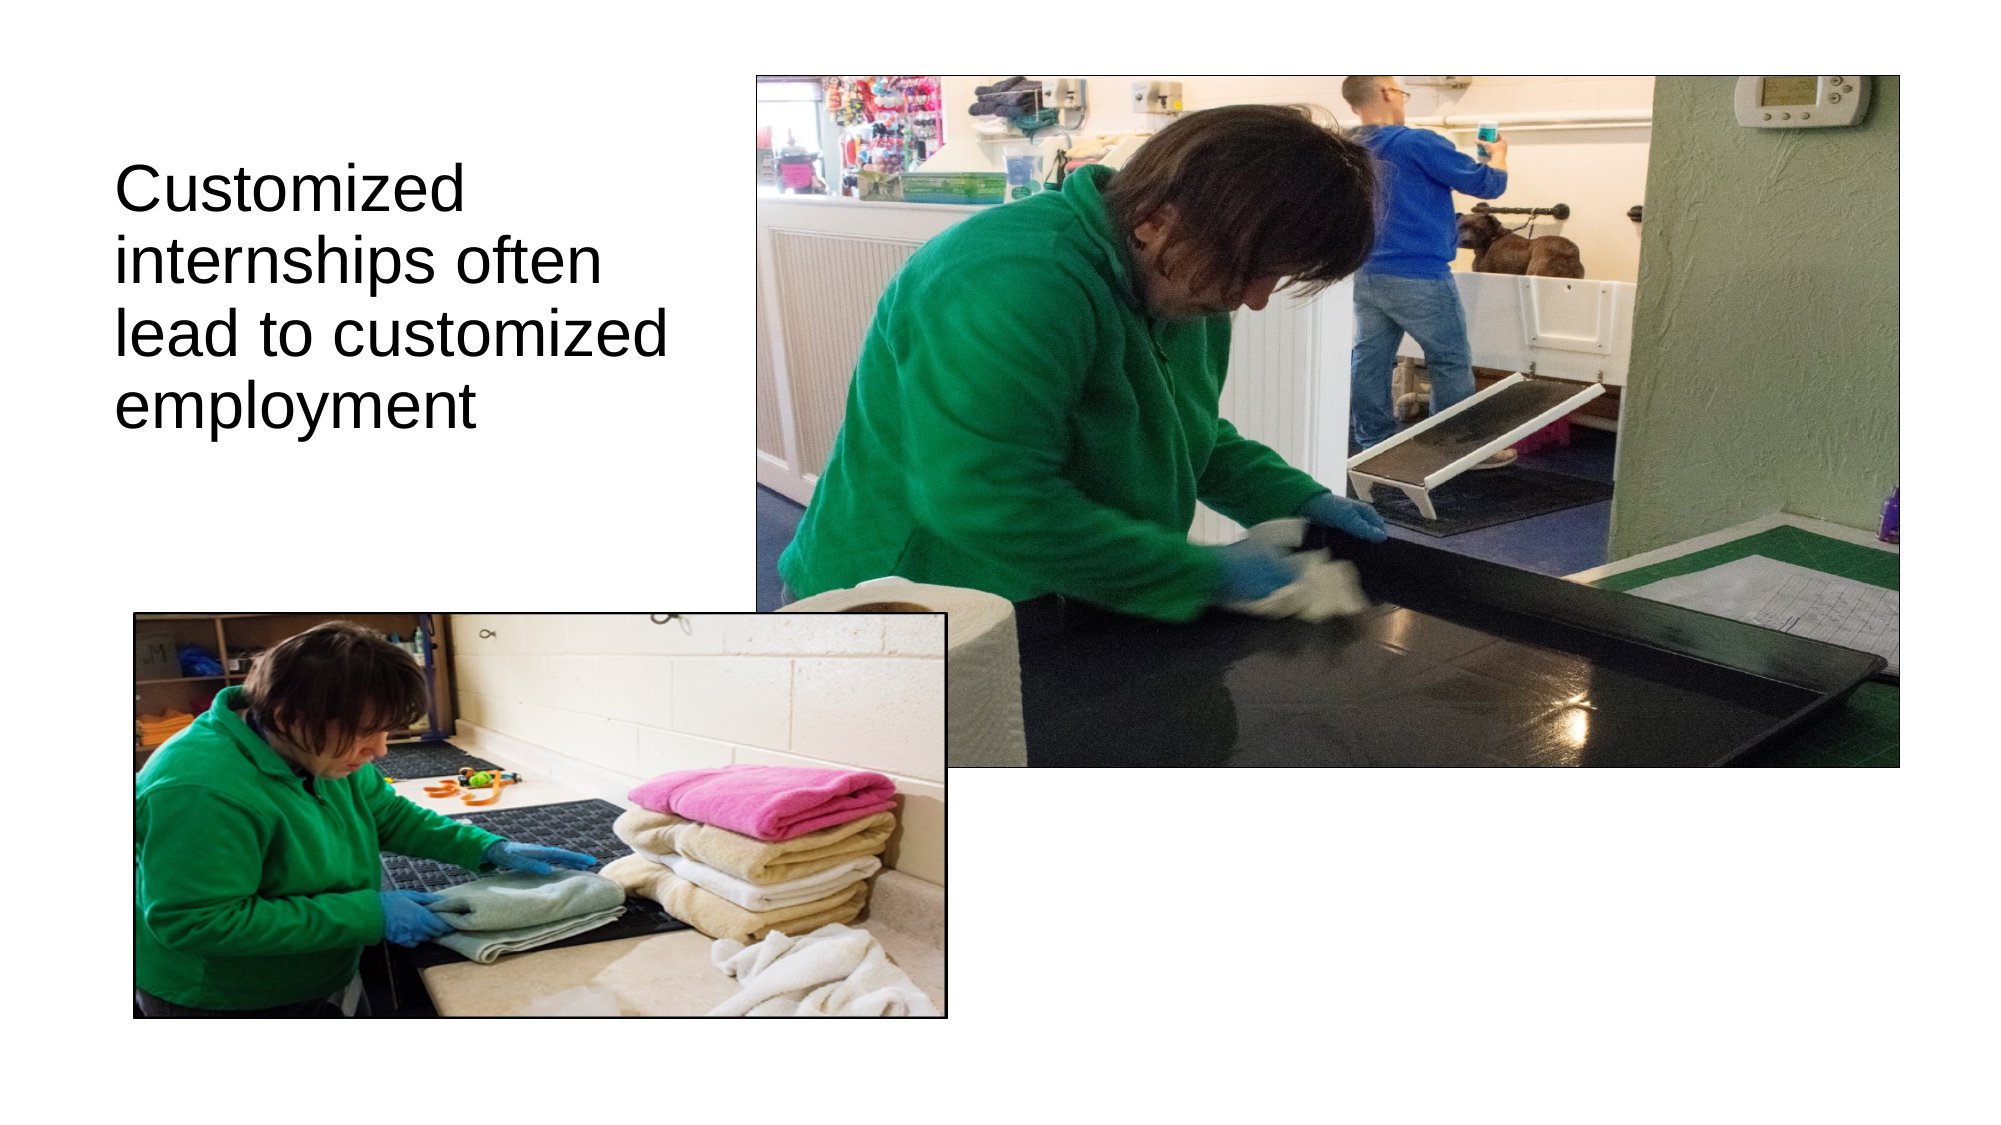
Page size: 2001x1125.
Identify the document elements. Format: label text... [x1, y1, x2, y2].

picture [133, 74, 1900, 1019]
title Customized internships often lead to customized employment [99, 44, 700, 450]
